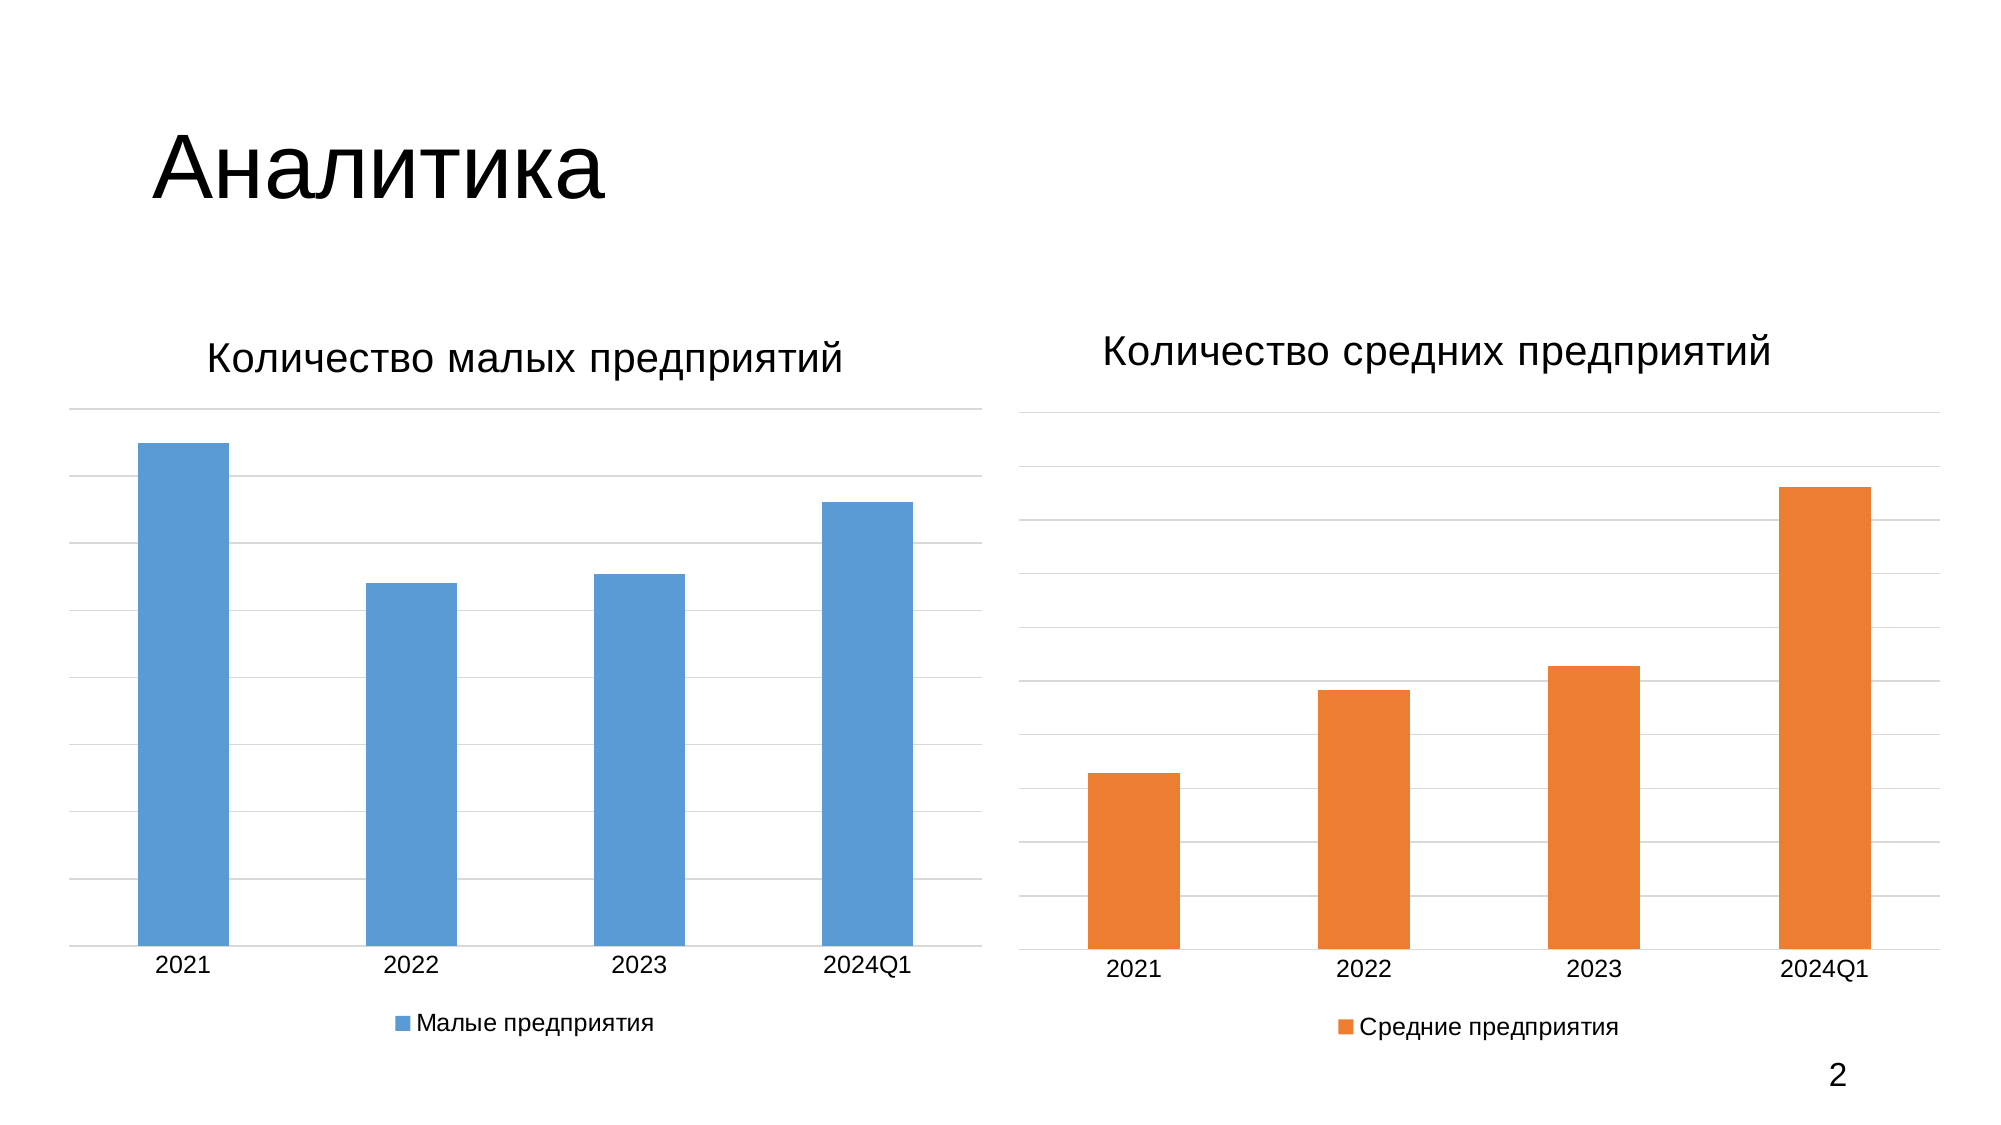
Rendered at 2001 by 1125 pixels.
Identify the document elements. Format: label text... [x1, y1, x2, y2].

chart [50, 299, 1959, 1047]
slide_number 2 [1412, 1047, 1863, 1103]
title Аналитика [137, 59, 1863, 278]
